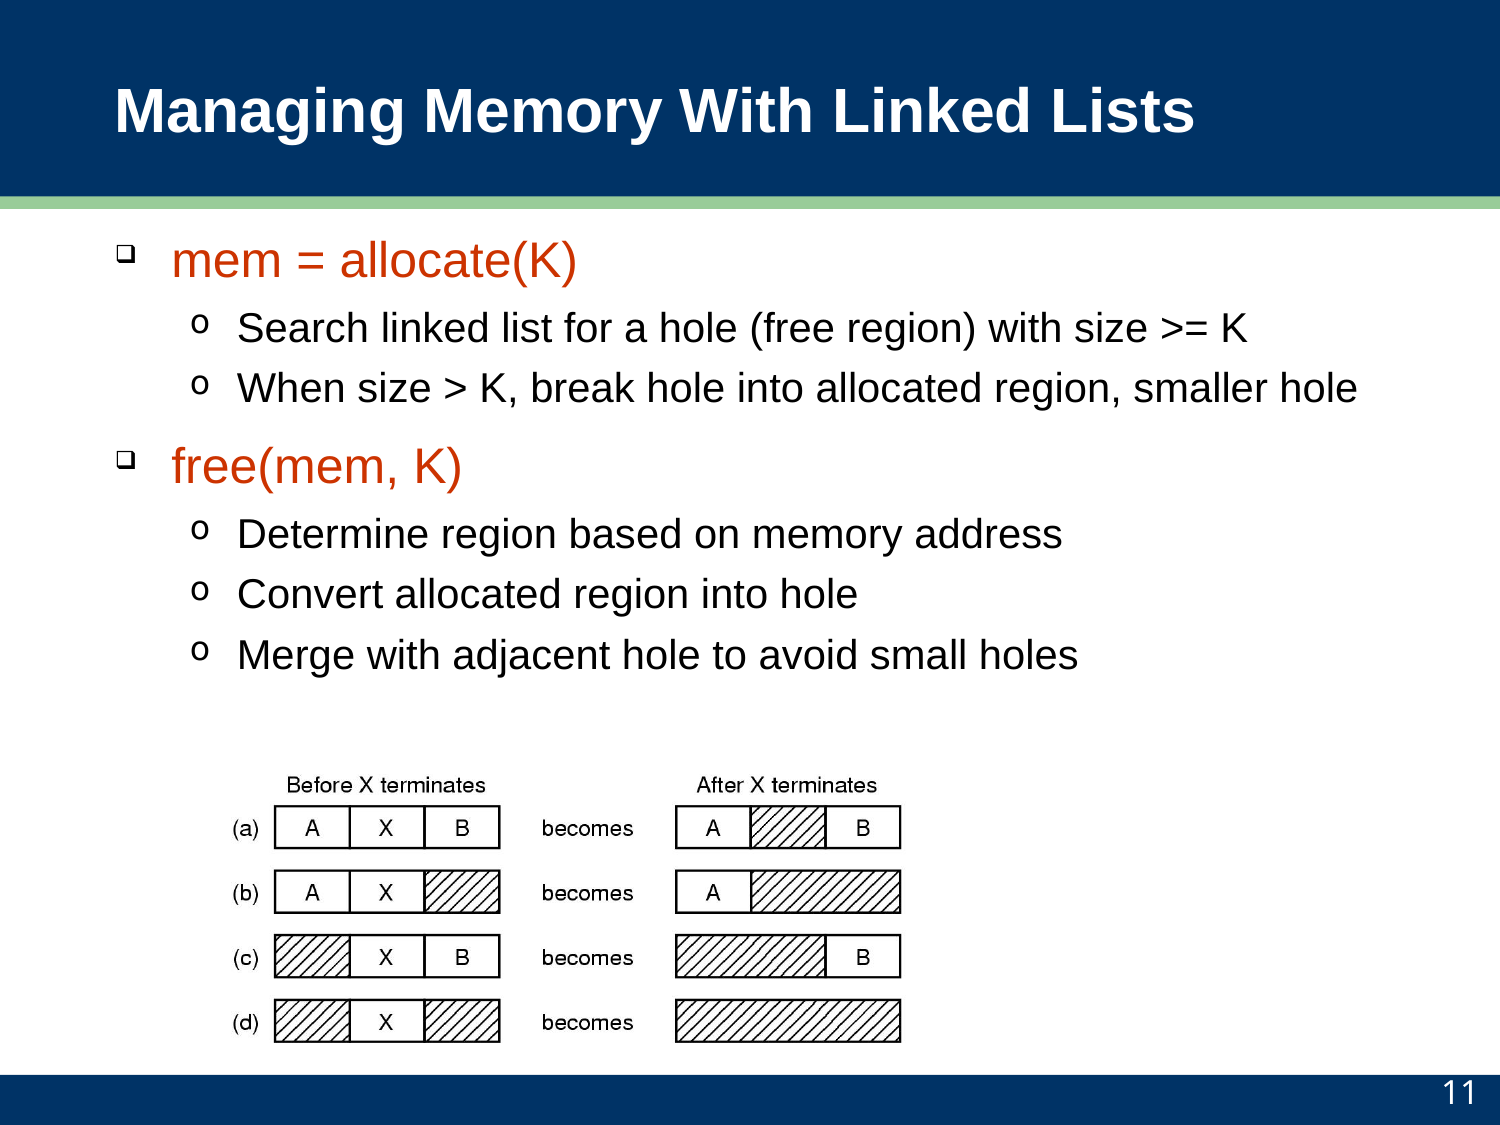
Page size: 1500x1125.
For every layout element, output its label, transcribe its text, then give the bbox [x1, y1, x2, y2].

title Managing Memory With Linked Lists [99, 7, 1400, 208]
picture [231, 767, 906, 1043]
slide_number 11 [1181, 1076, 1495, 1124]
list mem = allocate(K) Search linked list for a hole (free region) with size >= K When size > K, break hole into allocated region, smaller hole free(mem, K) Determine region based on memory address Convert allocated region into hole Merge with adjacent hole to avoid small holes [99, 220, 1400, 1071]
